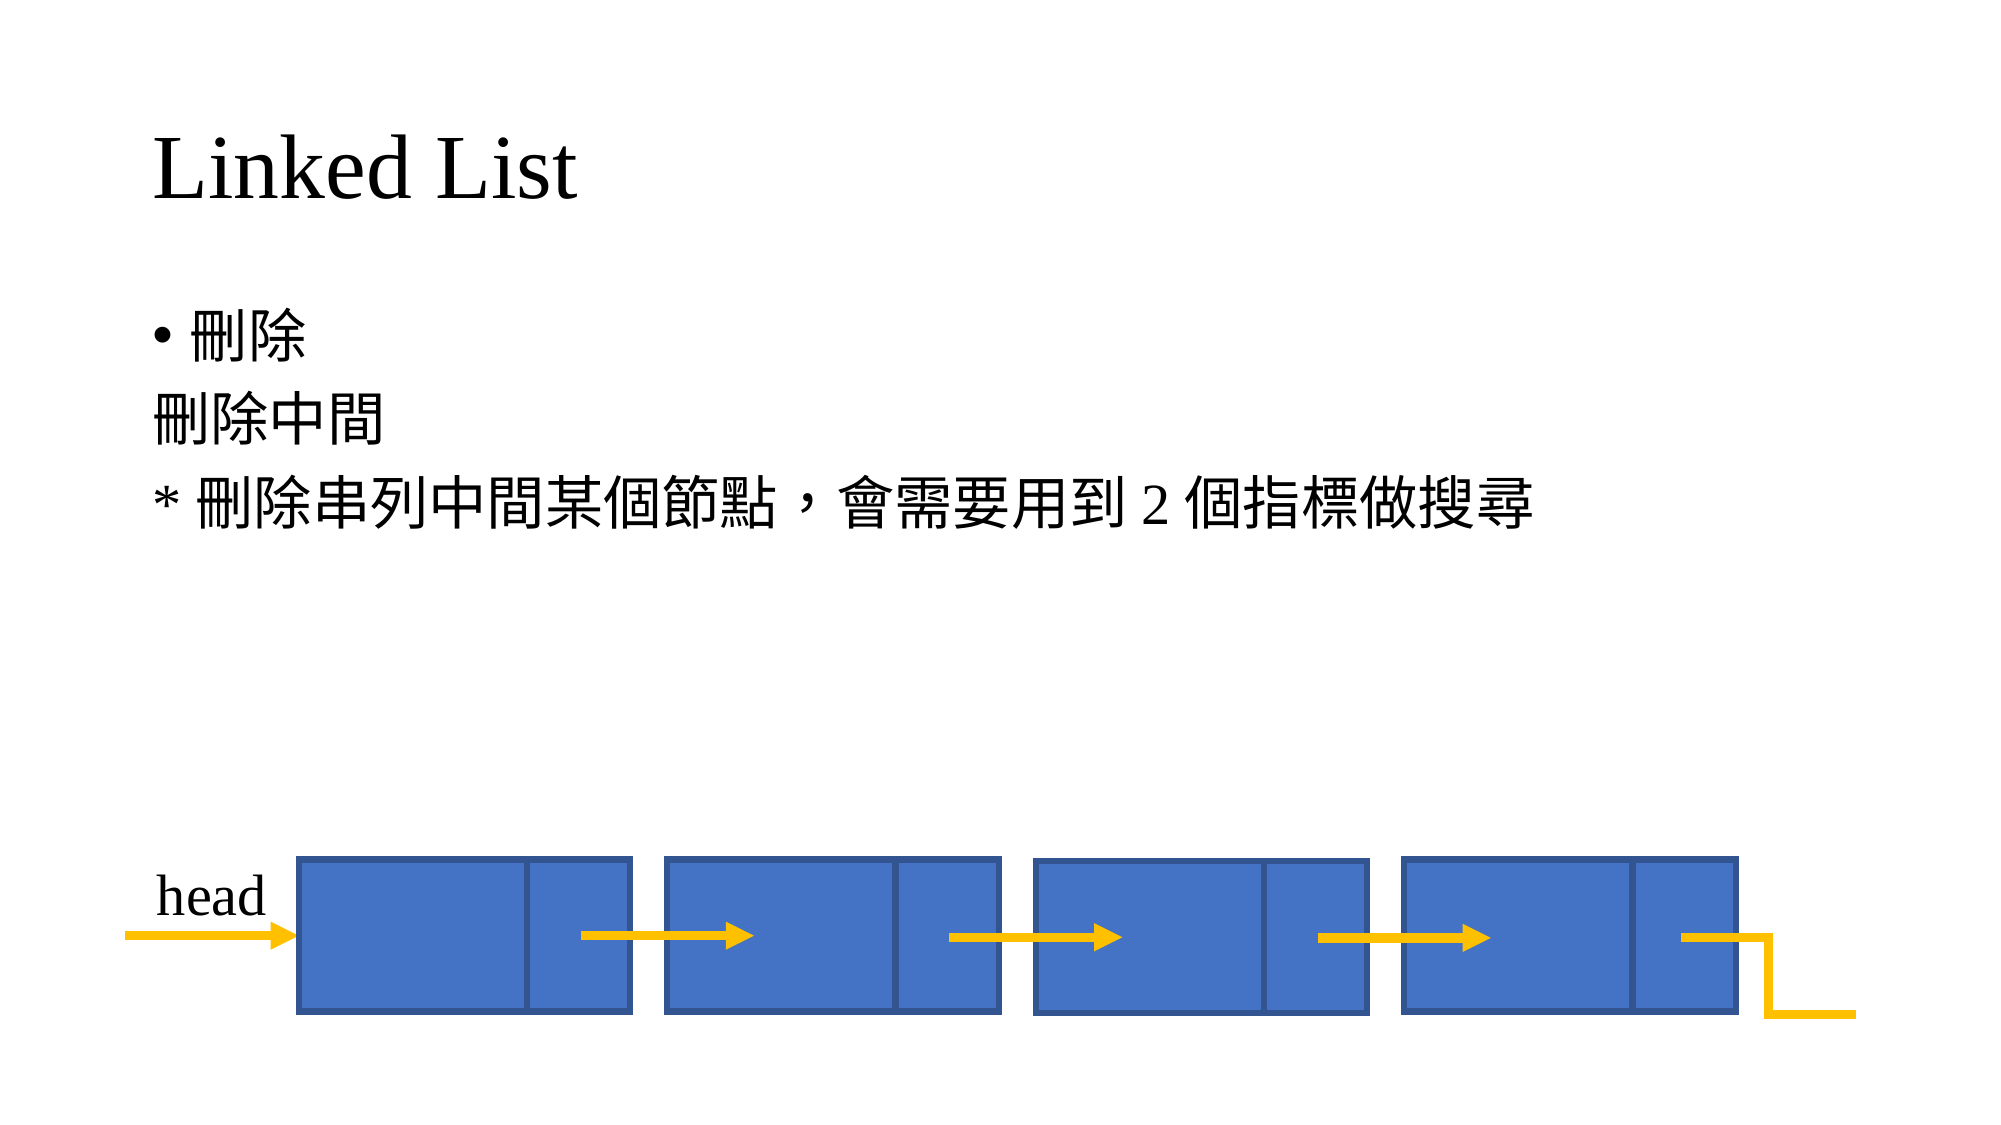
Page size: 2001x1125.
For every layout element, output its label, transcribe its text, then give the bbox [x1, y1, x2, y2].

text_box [1404, 859, 1736, 1012]
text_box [1035, 861, 1368, 1014]
list 刪除 刪除中間 *刪除串列中間某個節點，會需要用到2個指標做搜尋 [137, 299, 1863, 1014]
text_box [667, 859, 999, 1012]
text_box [298, 859, 631, 1012]
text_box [1681, 937, 1857, 1015]
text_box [125, 849, 299, 936]
title Linked List [137, 59, 1863, 278]
